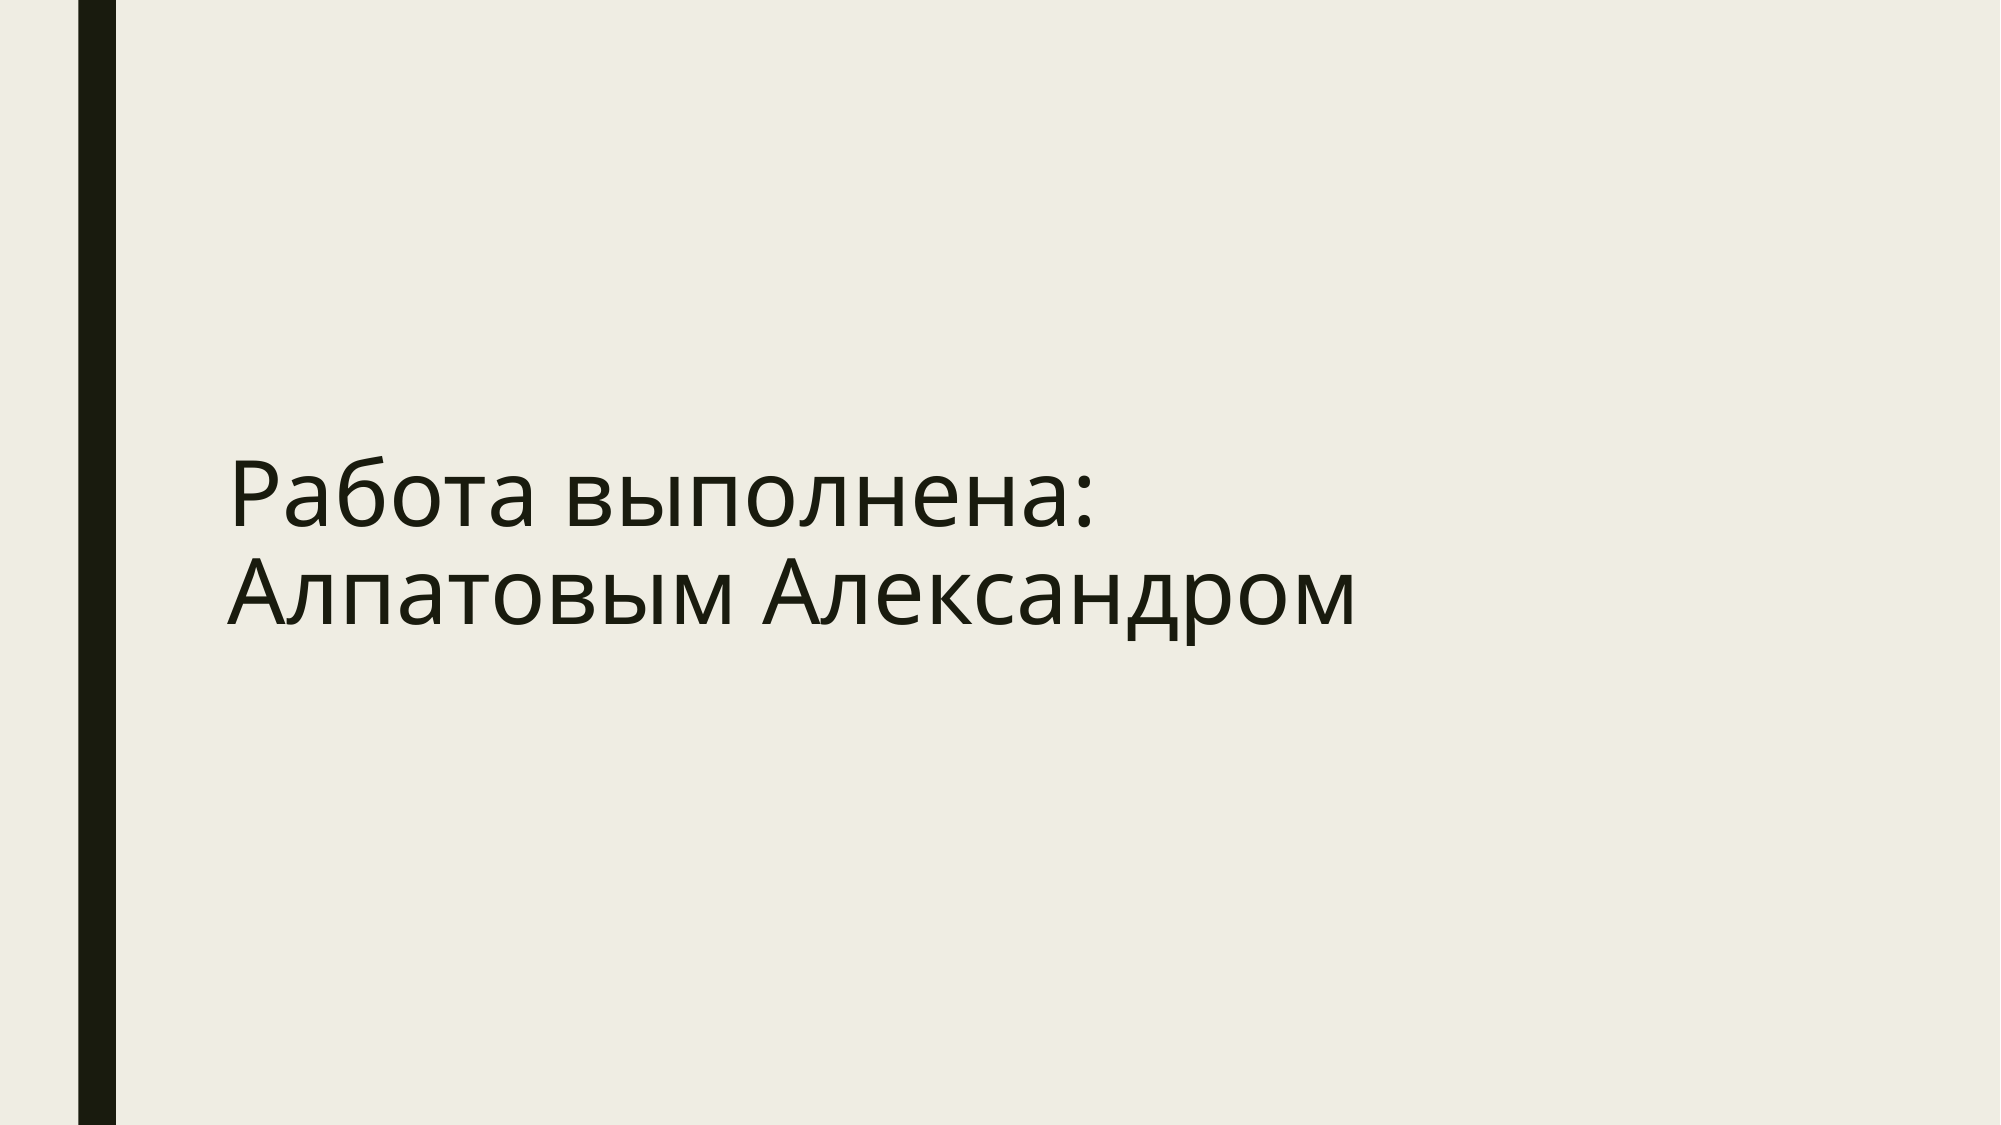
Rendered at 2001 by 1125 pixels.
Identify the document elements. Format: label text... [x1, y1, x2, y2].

title Работа выполнена: Алпатовым Александром [212, 440, 1788, 685]
